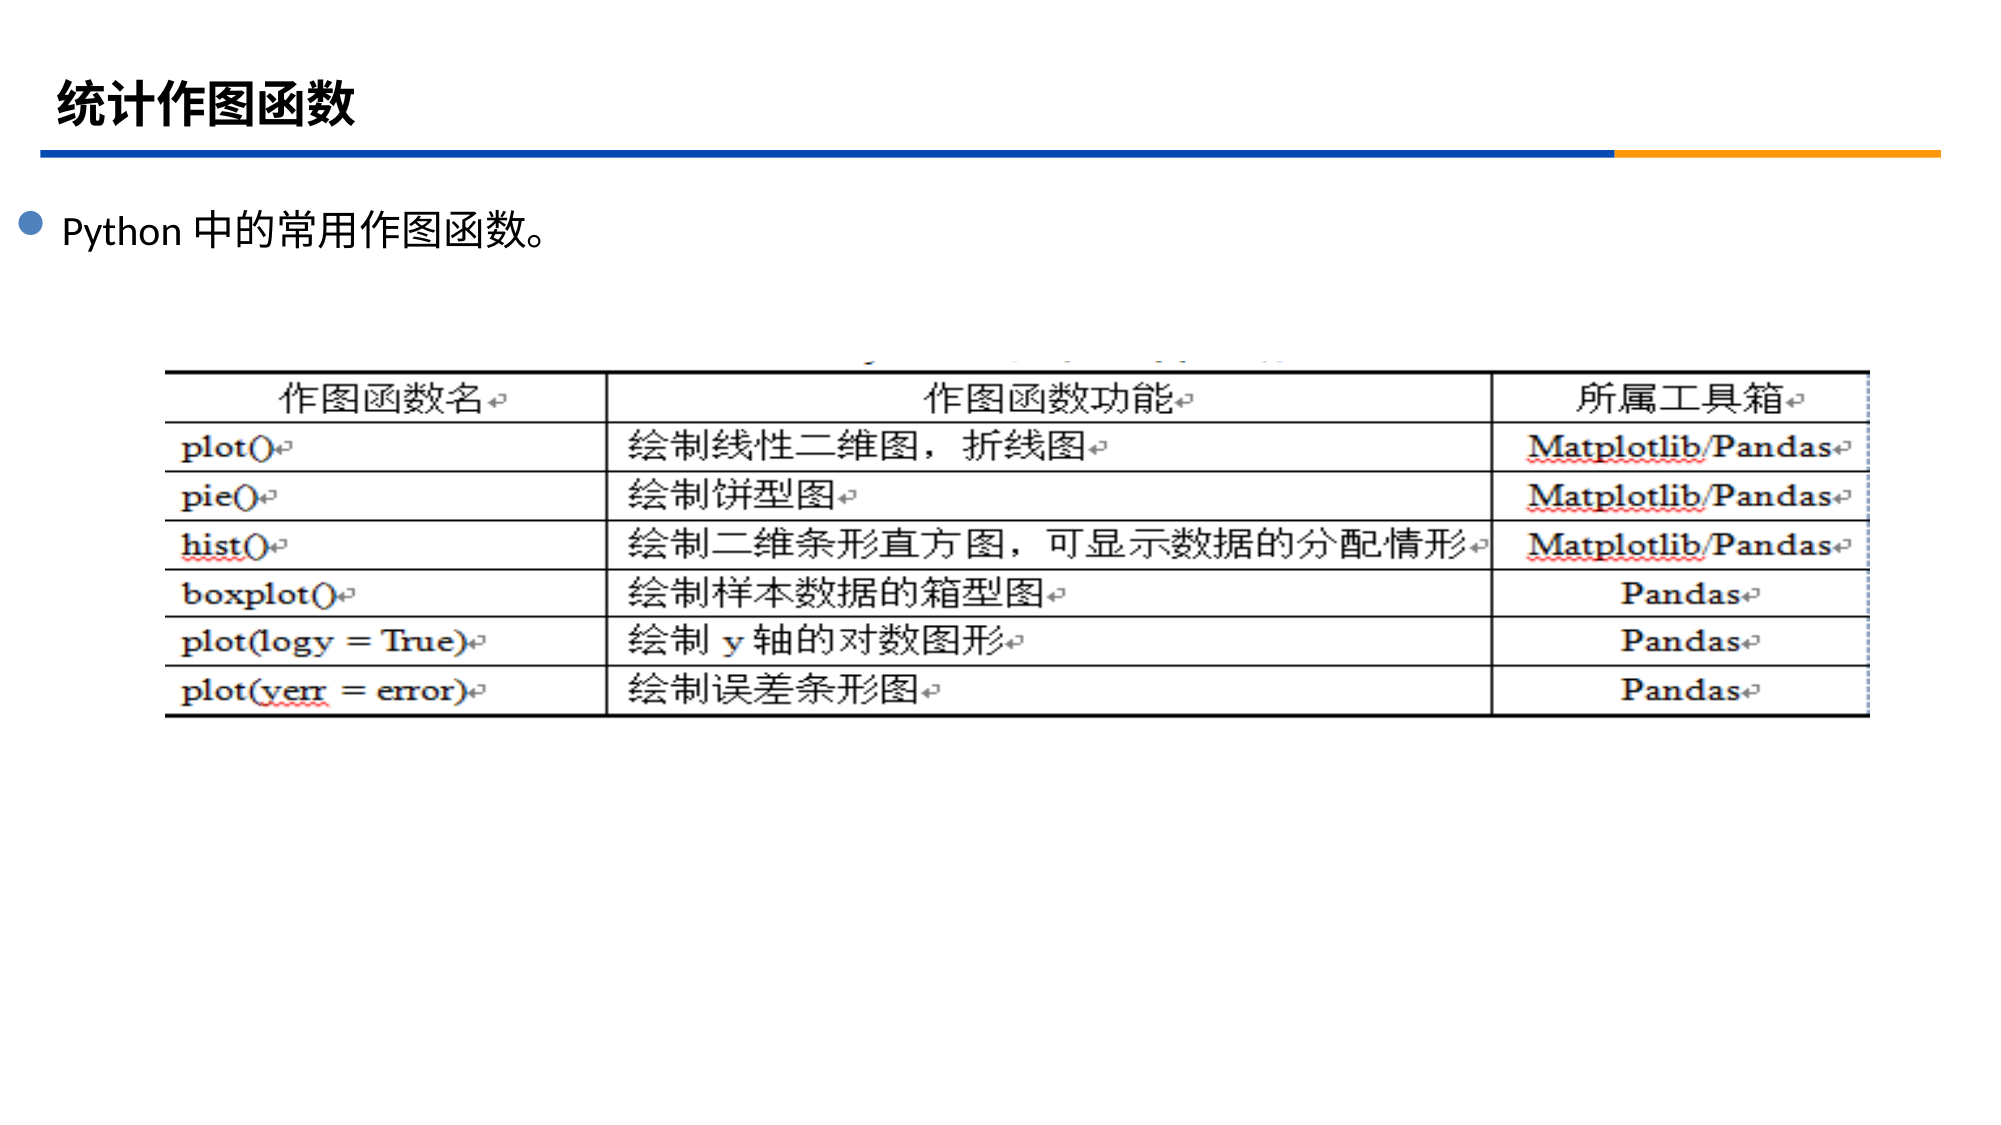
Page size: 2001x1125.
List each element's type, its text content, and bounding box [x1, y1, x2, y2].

picture [165, 361, 1871, 729]
title 统计作图函数 [41, 58, 1843, 146]
list Python中的常用作图函数。 [0, 196, 1823, 850]
